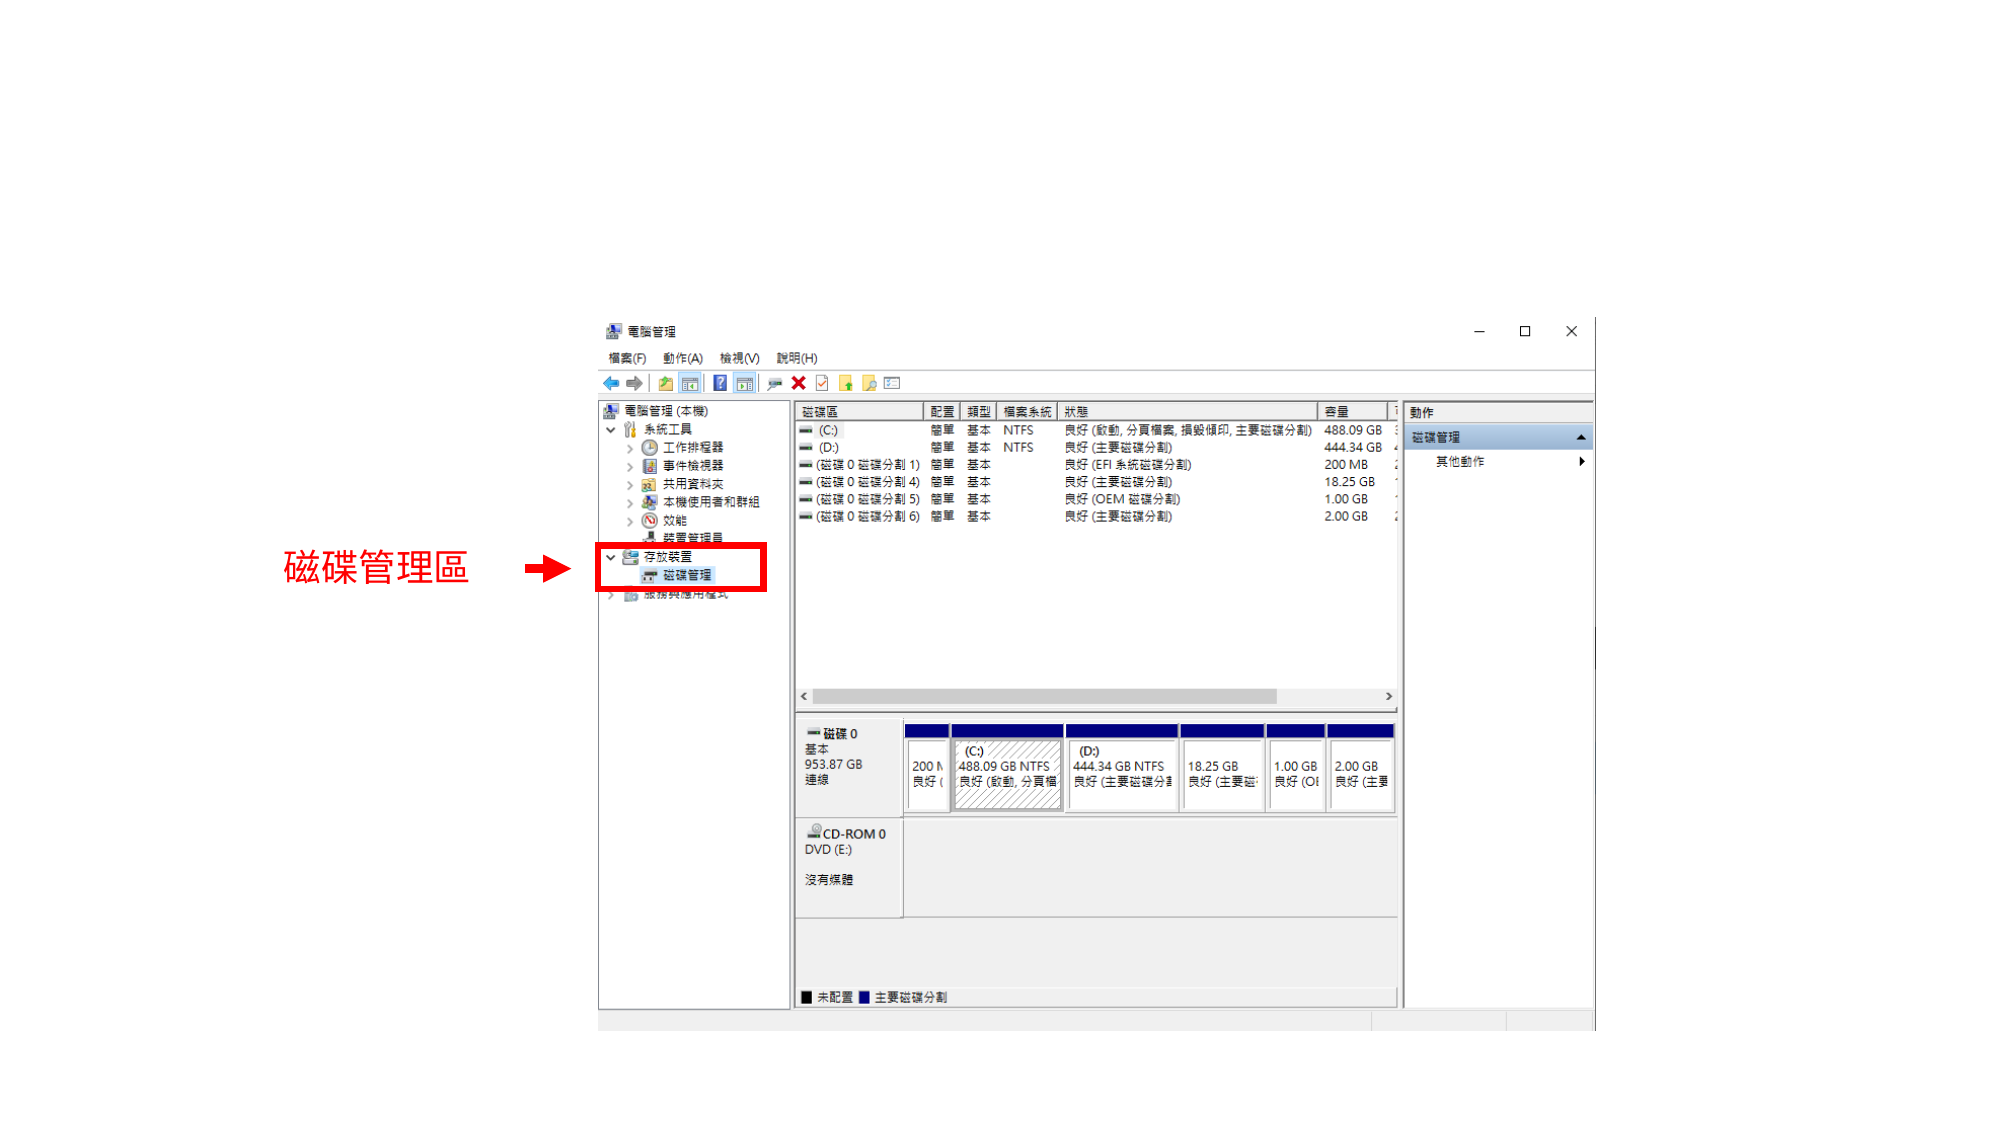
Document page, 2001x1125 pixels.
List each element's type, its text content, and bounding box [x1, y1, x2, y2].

text_box 磁碟管理區 [268, 536, 489, 597]
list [597, 316, 1596, 1032]
